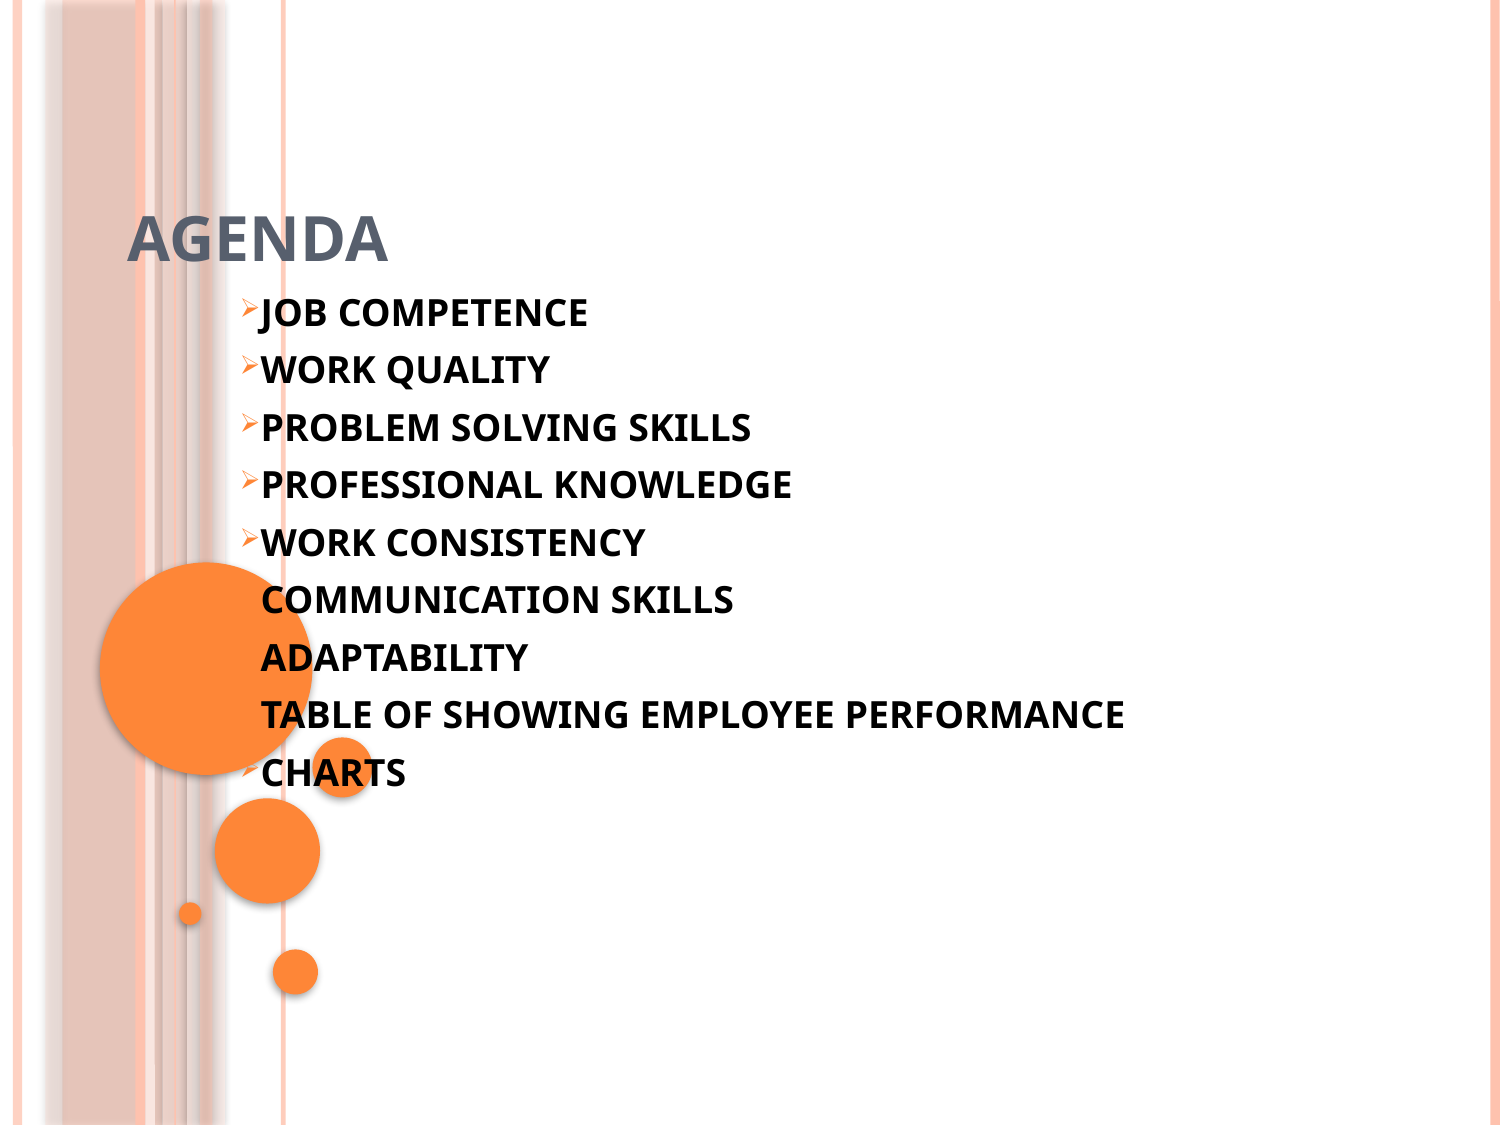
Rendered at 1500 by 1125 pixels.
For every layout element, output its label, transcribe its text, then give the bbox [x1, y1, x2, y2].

title AGENDA [112, 93, 1388, 282]
subtitle JOB COMPETENCE WORK QUALITY PROBLEM SOLVING SKILLS PROFESSIONAL KNOWLEDGE WORK CONSISTENCY COMMUNICATION SKILLS ADAPTABILITY TABLE OF SHOWING EMPLOYEE PERFORMANCE CHARTS [225, 281, 1275, 925]
